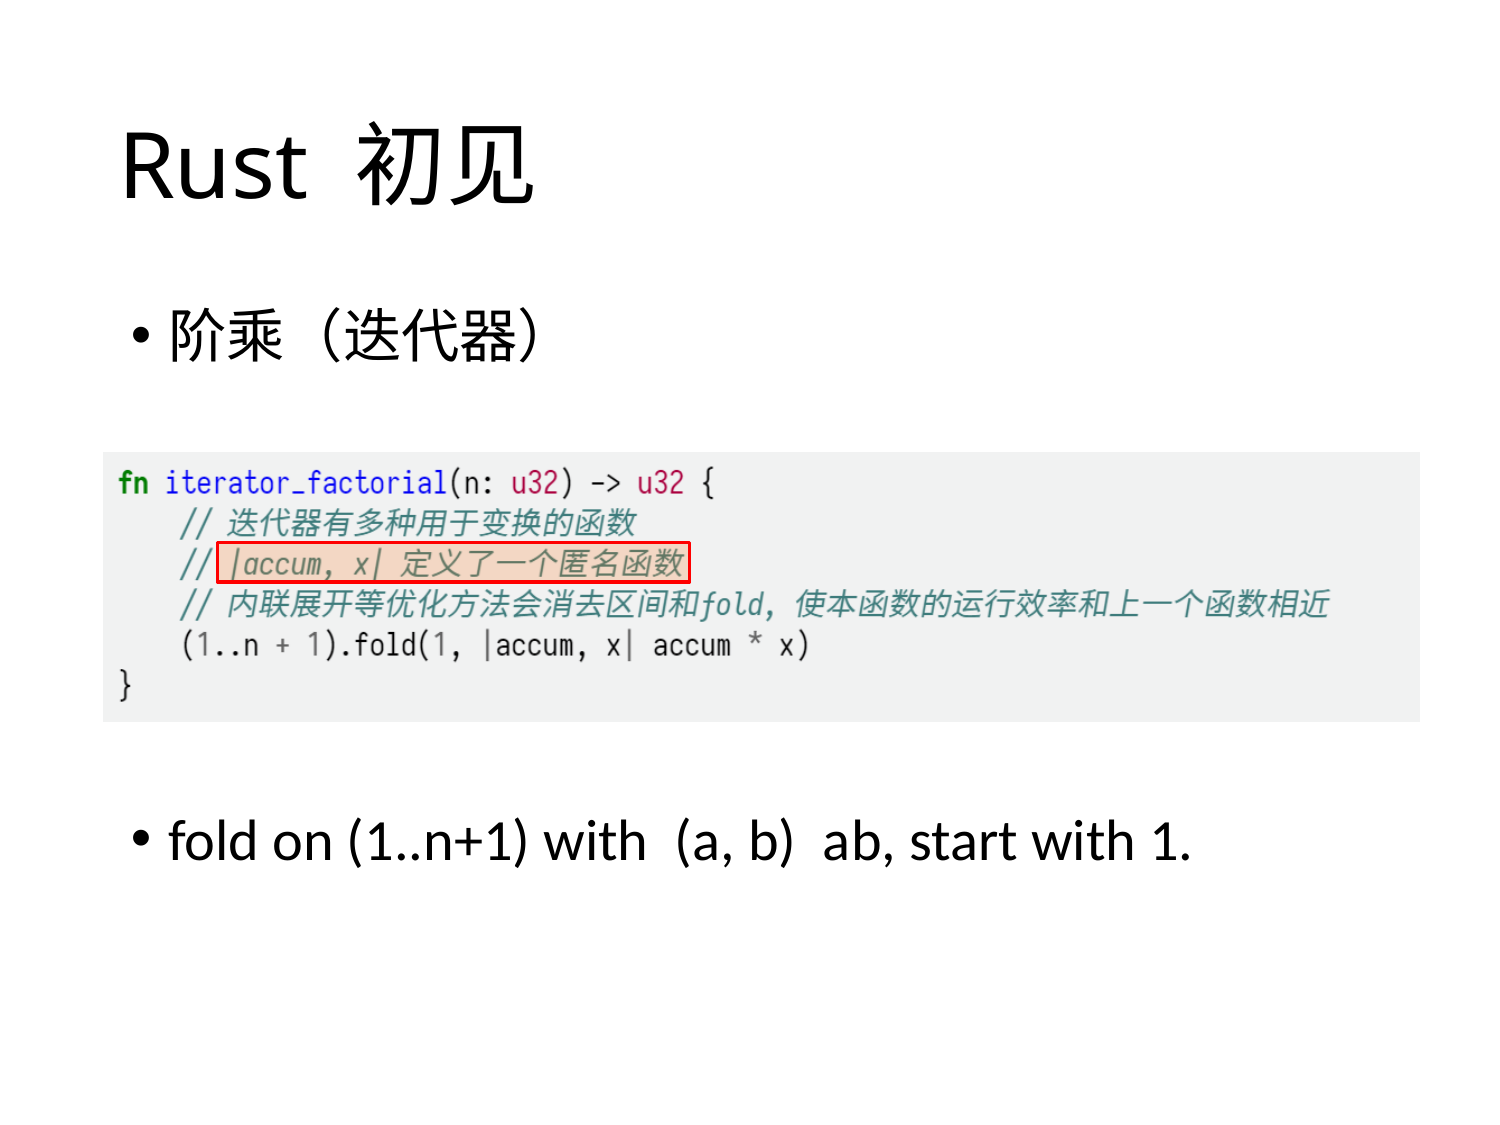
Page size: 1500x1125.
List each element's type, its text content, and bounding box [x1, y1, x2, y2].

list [103, 452, 1420, 722]
title Rust 初见 [103, 59, 1397, 278]
